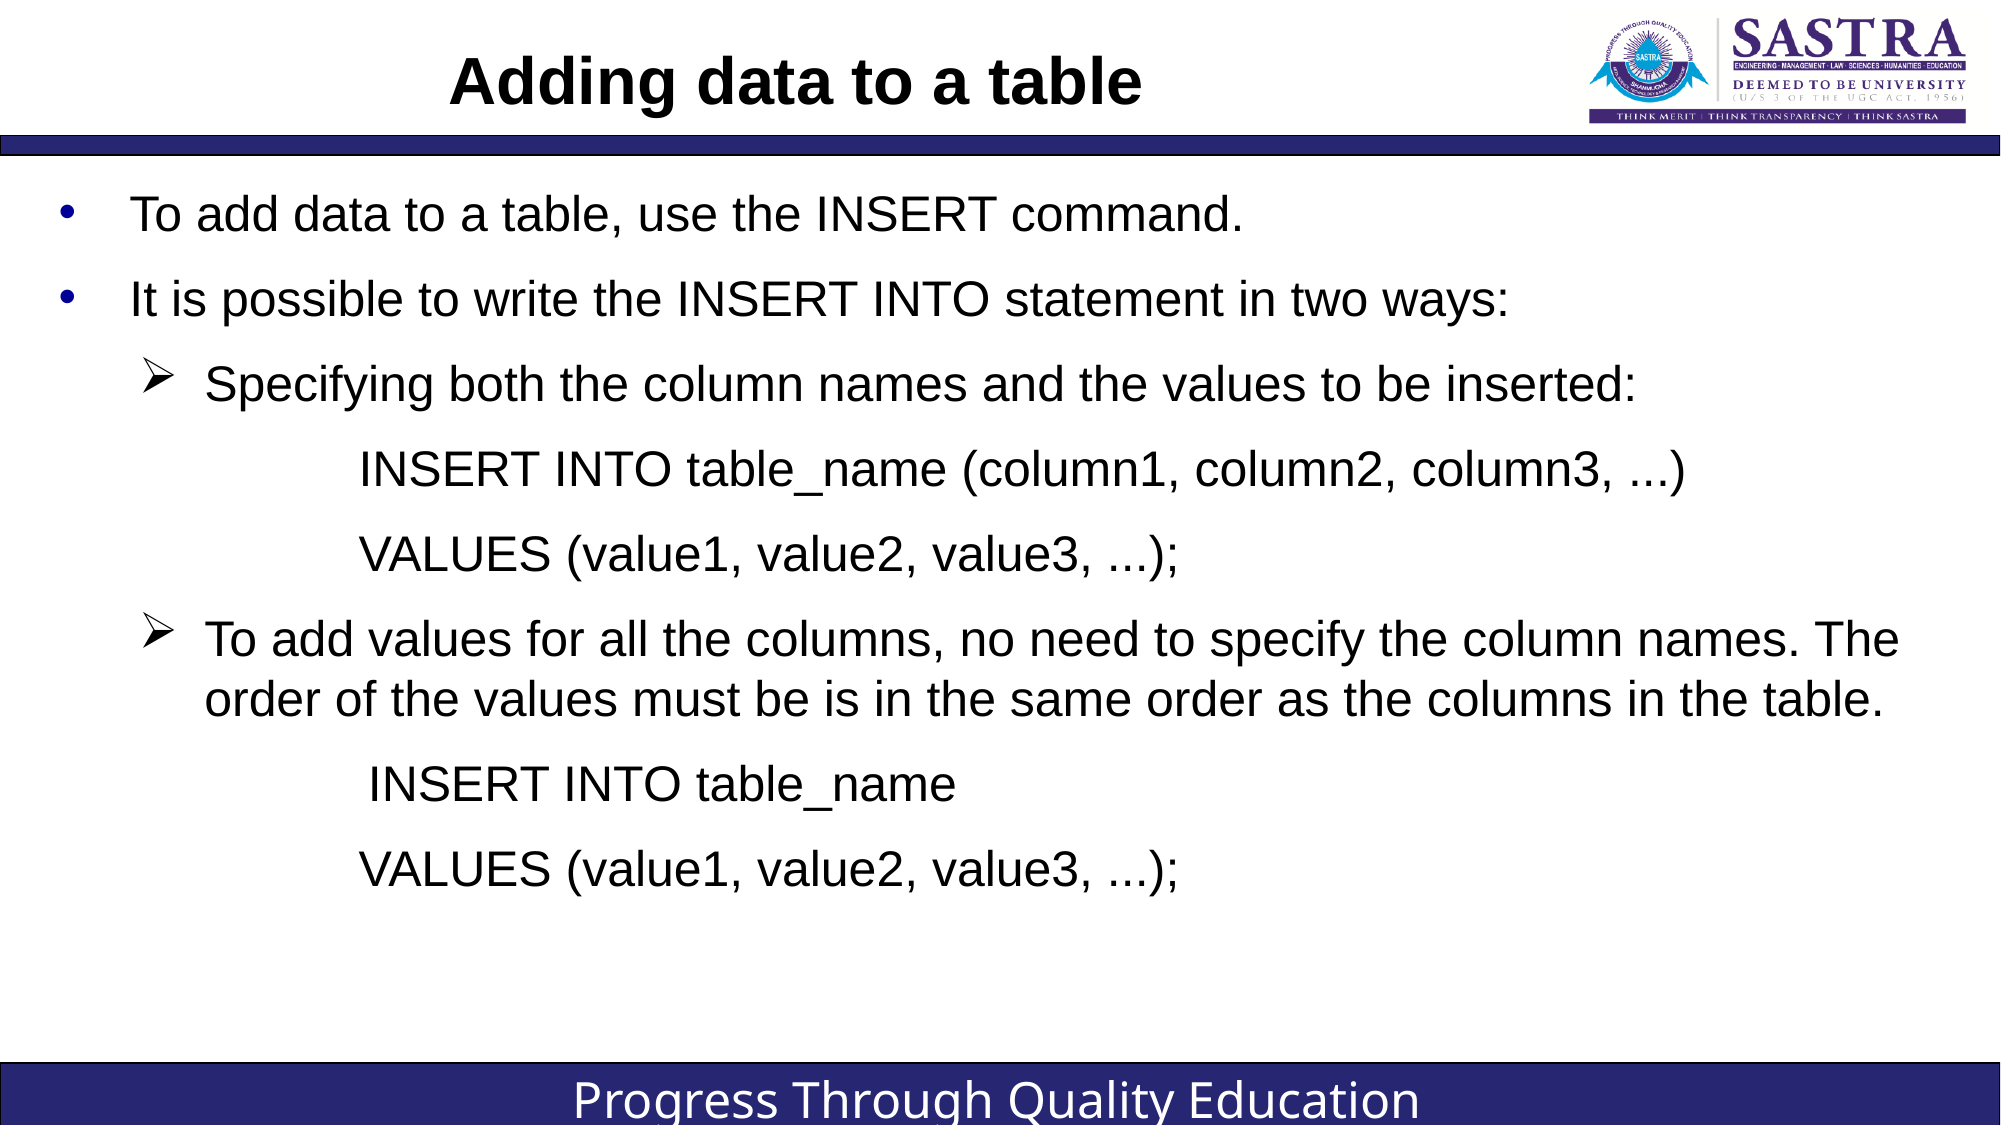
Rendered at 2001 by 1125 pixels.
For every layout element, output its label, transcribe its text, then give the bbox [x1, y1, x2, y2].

list To add data to a table, use the INSERT command. It is possible to write the INSERT INTO statement in two ways: Specifying both the column names and the values to be inserted: INSERT INTO table_name (column1, column2, column3, ...) VALUES (value1, value2, value3, ...); To add values for all the columns, no need to specify the column names. The order of the values must be is in the same order as the columns in the table. INSERT INTO table_name VALUES (value1, value2, value3, ...); [37, 172, 1969, 1047]
title Adding data to a table [37, 29, 1556, 119]
picture [1566, 10, 1989, 130]
